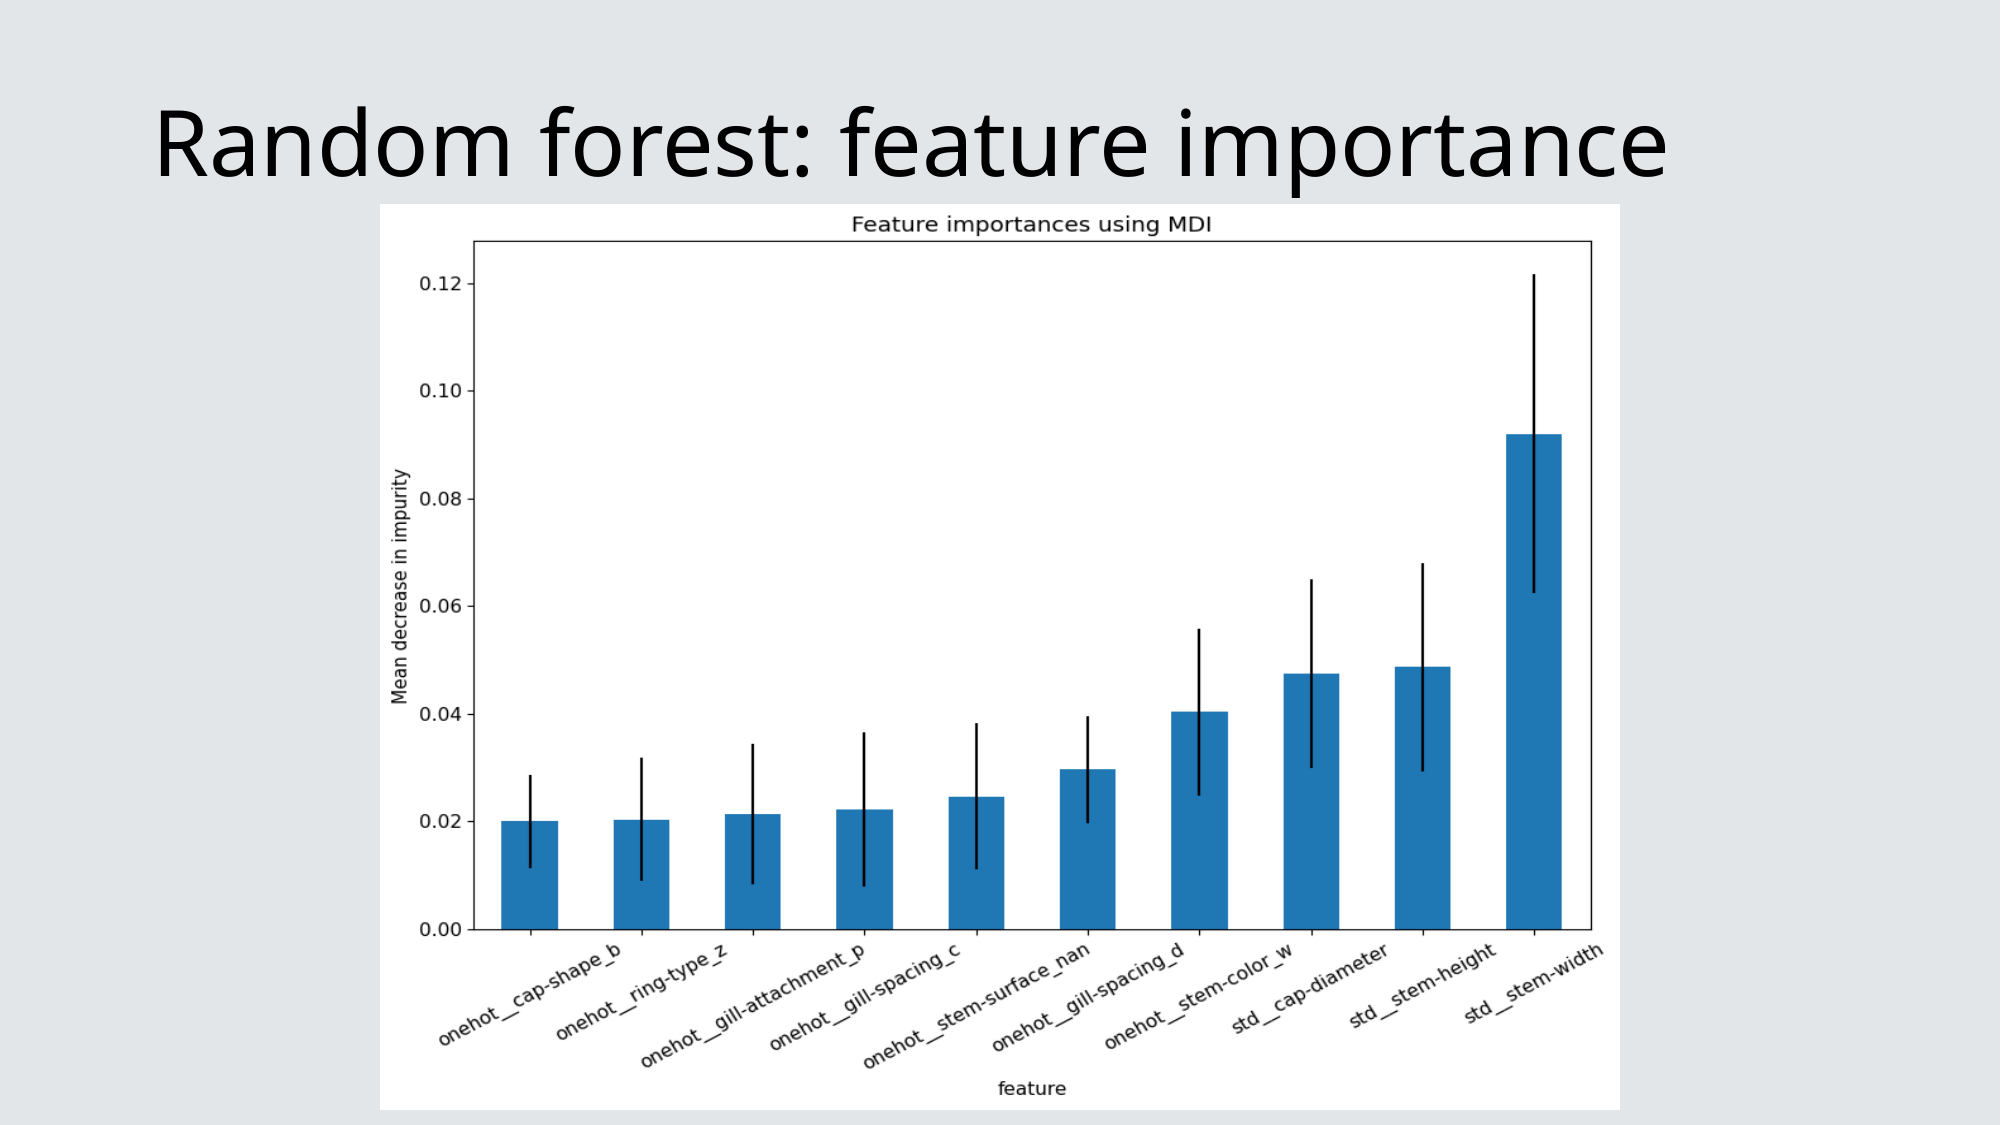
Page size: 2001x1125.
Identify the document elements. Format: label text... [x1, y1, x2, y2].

title Random forest: feature importance [137, 20, 1863, 205]
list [379, 204, 1620, 1110]
